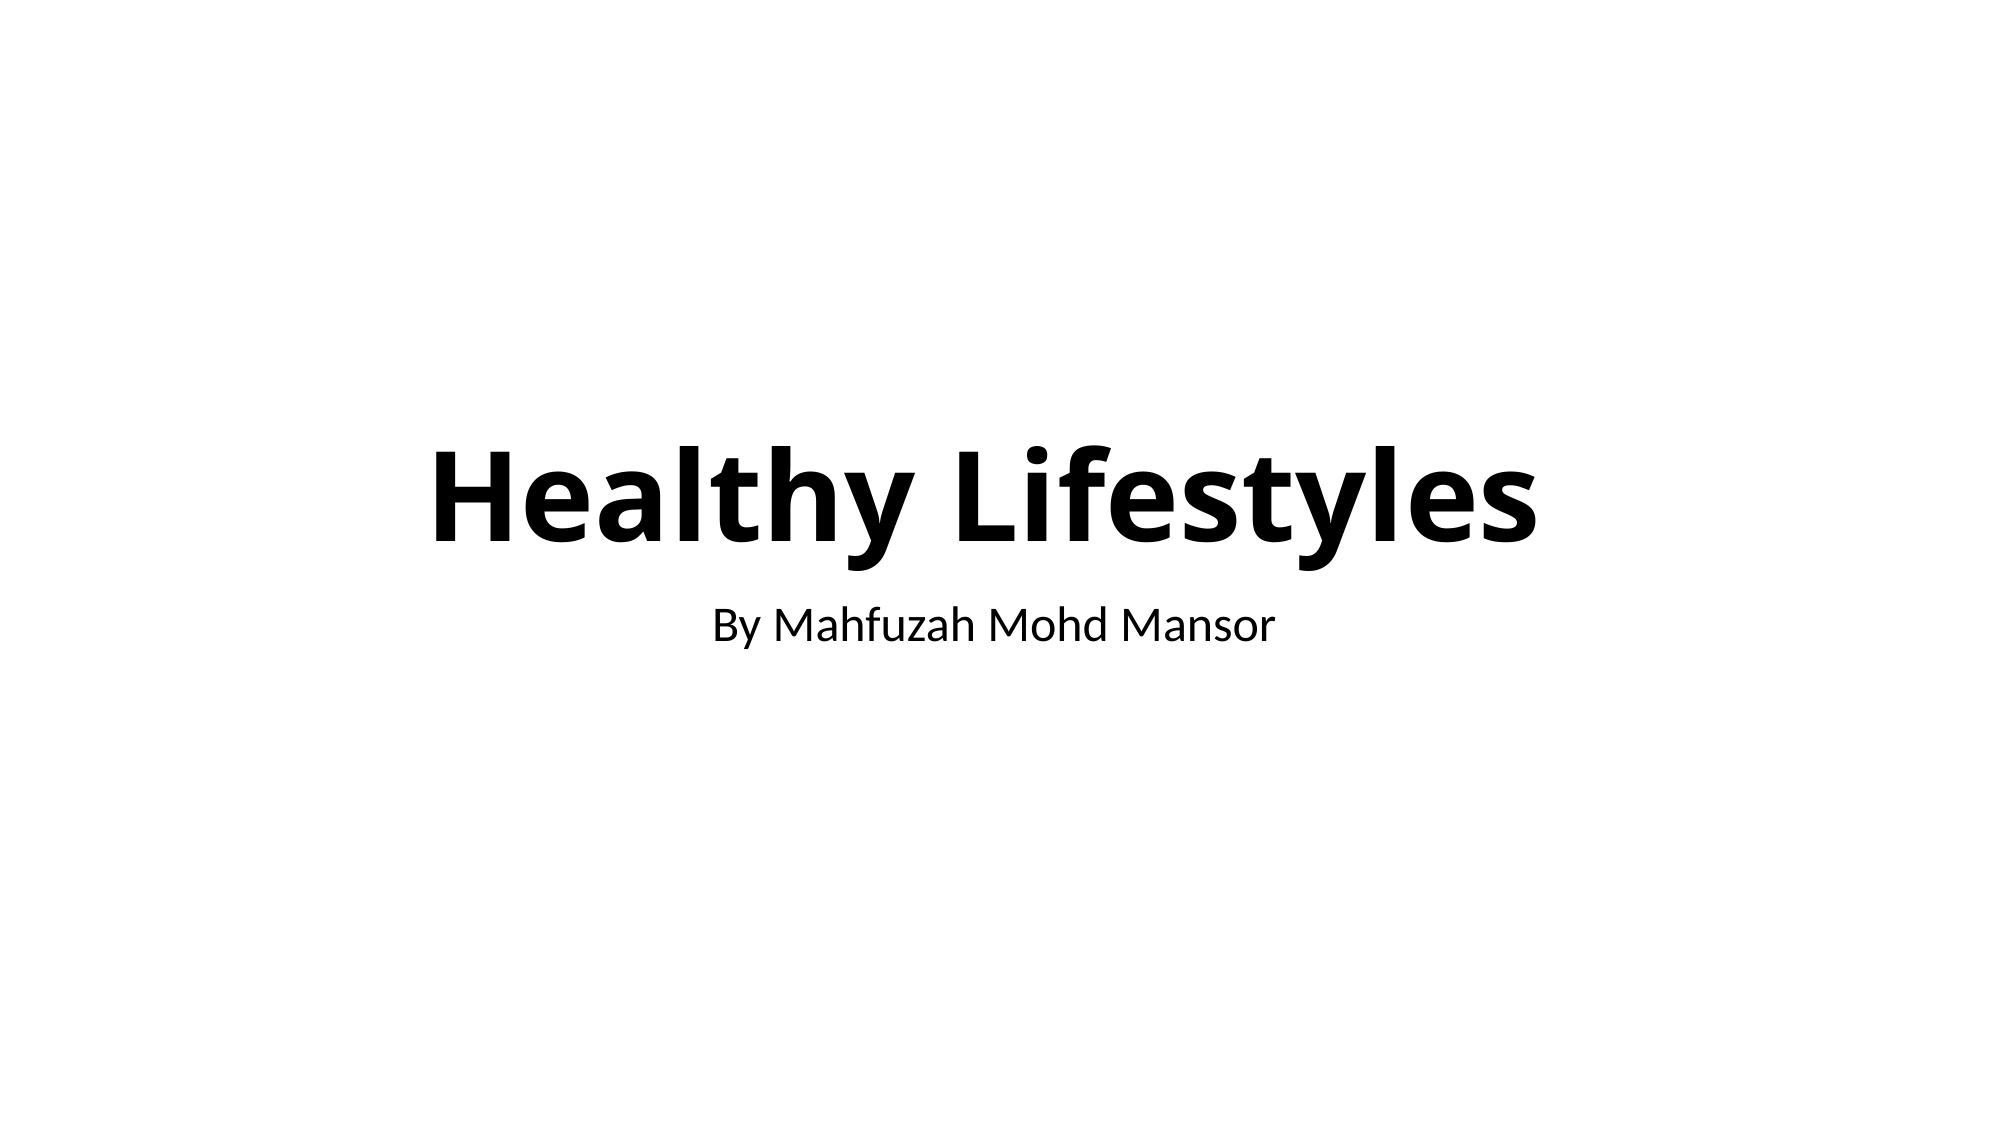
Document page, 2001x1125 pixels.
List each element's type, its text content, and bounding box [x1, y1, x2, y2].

title Healthy Lifestyles [249, 184, 1750, 576]
subtitle By Mahfuzah Mohd Mansor [249, 590, 1750, 863]
